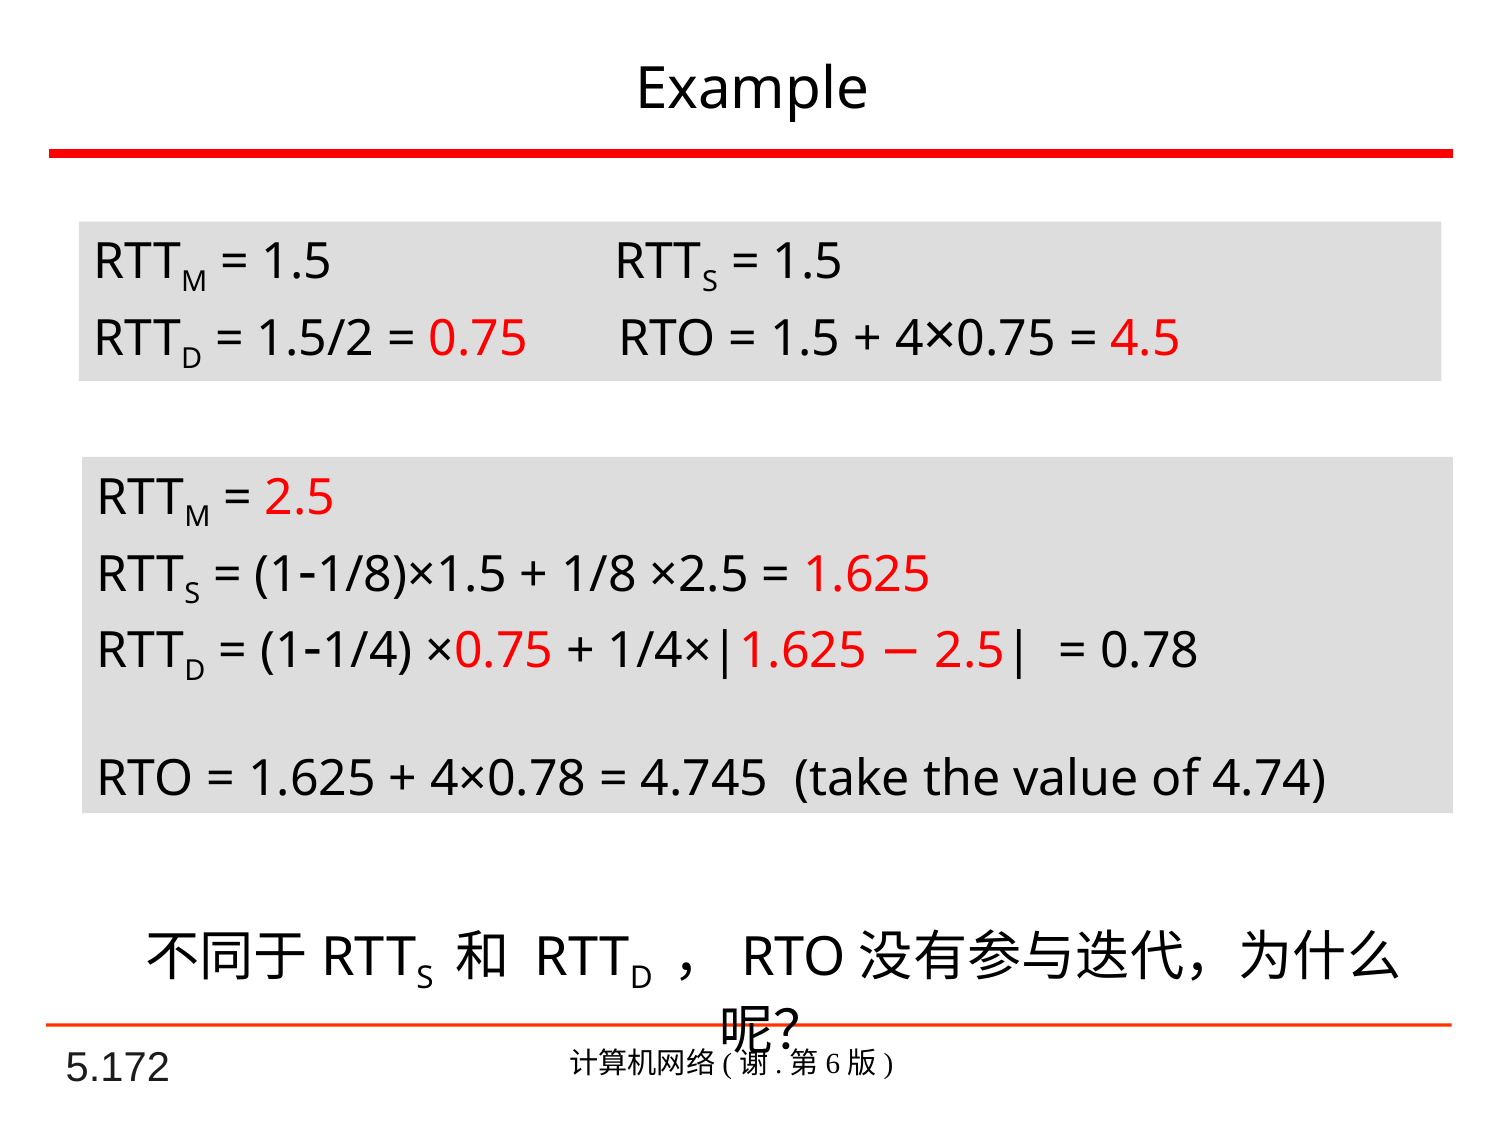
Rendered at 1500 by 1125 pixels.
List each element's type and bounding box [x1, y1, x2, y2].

title [58, 33, 1447, 137]
text_box [78, 221, 1442, 382]
text_box [117, 913, 1430, 1068]
text_box [82, 456, 1453, 814]
